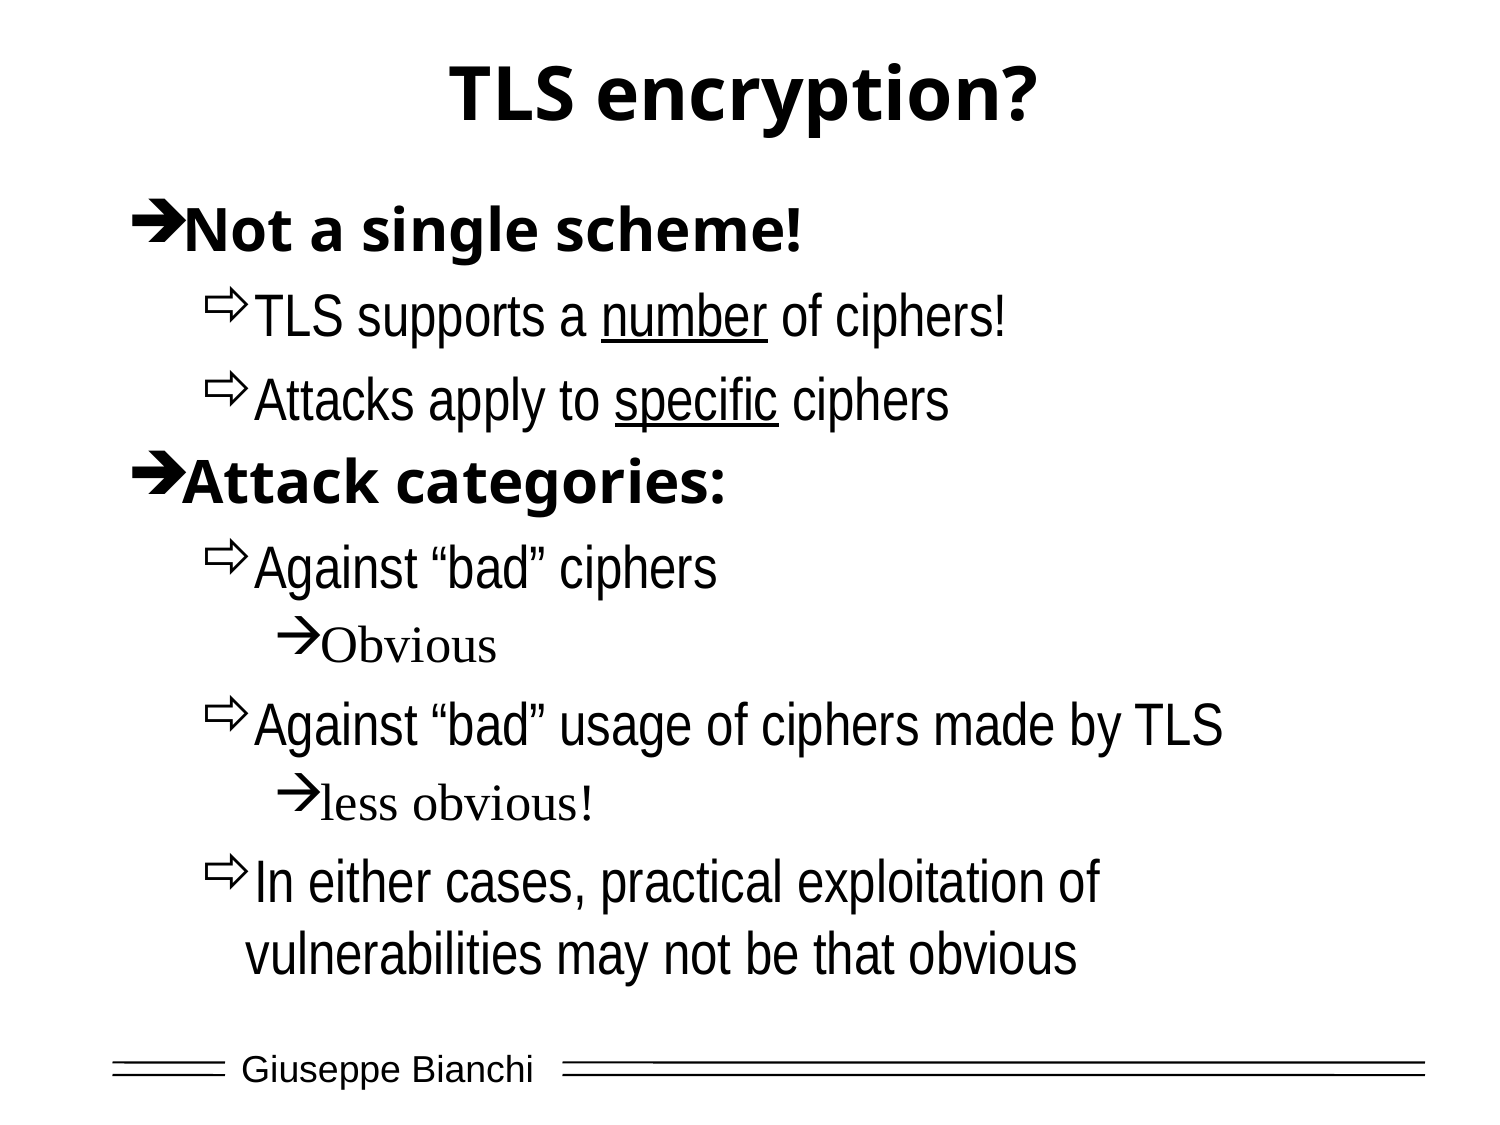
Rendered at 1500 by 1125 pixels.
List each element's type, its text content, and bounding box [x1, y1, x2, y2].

list Not a single scheme! TLS supports a number of ciphers! Attacks apply to specific ciphers Attack categories: Against “bad” ciphers Obvious Against “bad” usage of ciphers made by TLS less obvious! In either cases, practical exploitation of vulnerabilities may not be that obvious [112, 184, 1375, 1000]
title TLS encryption? [112, 36, 1376, 144]
